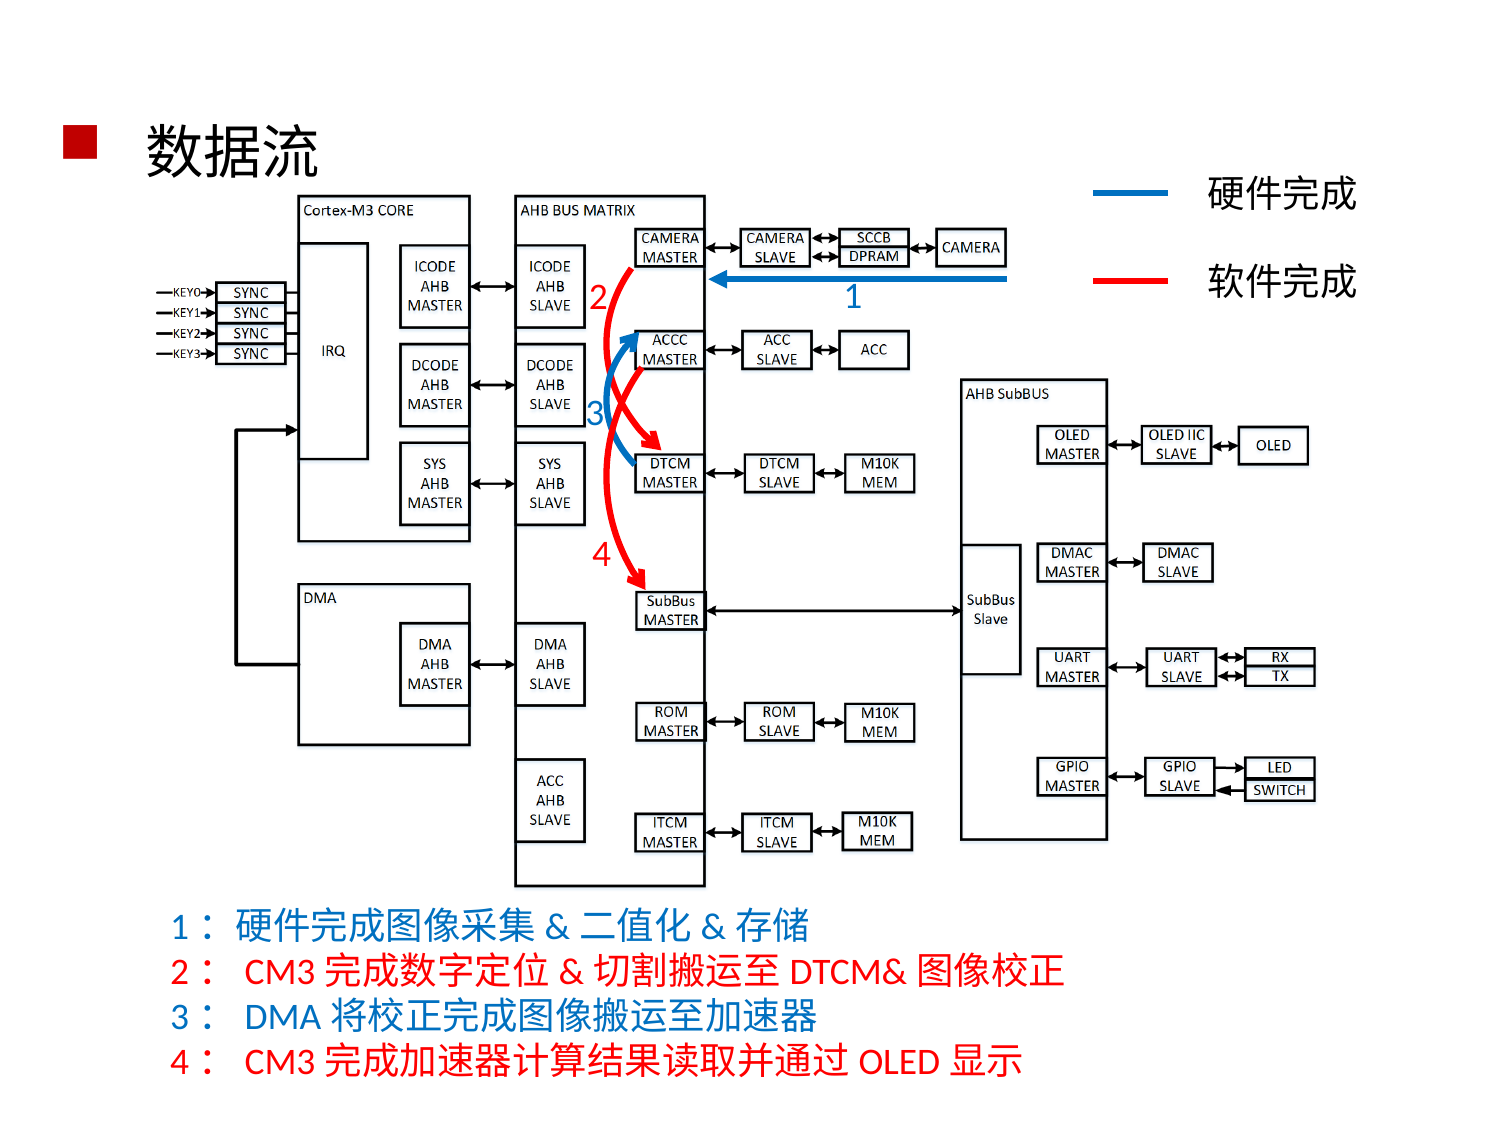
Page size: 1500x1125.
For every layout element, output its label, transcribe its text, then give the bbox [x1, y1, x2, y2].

text_box 硬件完成 [1192, 162, 1374, 223]
text_box 数据流 [43, 107, 1432, 193]
picture [155, 193, 1320, 893]
text_box 软件完成 [1320, 250, 1374, 311]
text_box 1：硬件完成图像采集&二值化&存储 2：CM3完成数字定位&切割搬运至DTCM&图像校正 3：DMA将校正完成图像搬运至加速器 4：CM3完成加速器计算结果读取并通过OLED显示 [155, 895, 1231, 1090]
